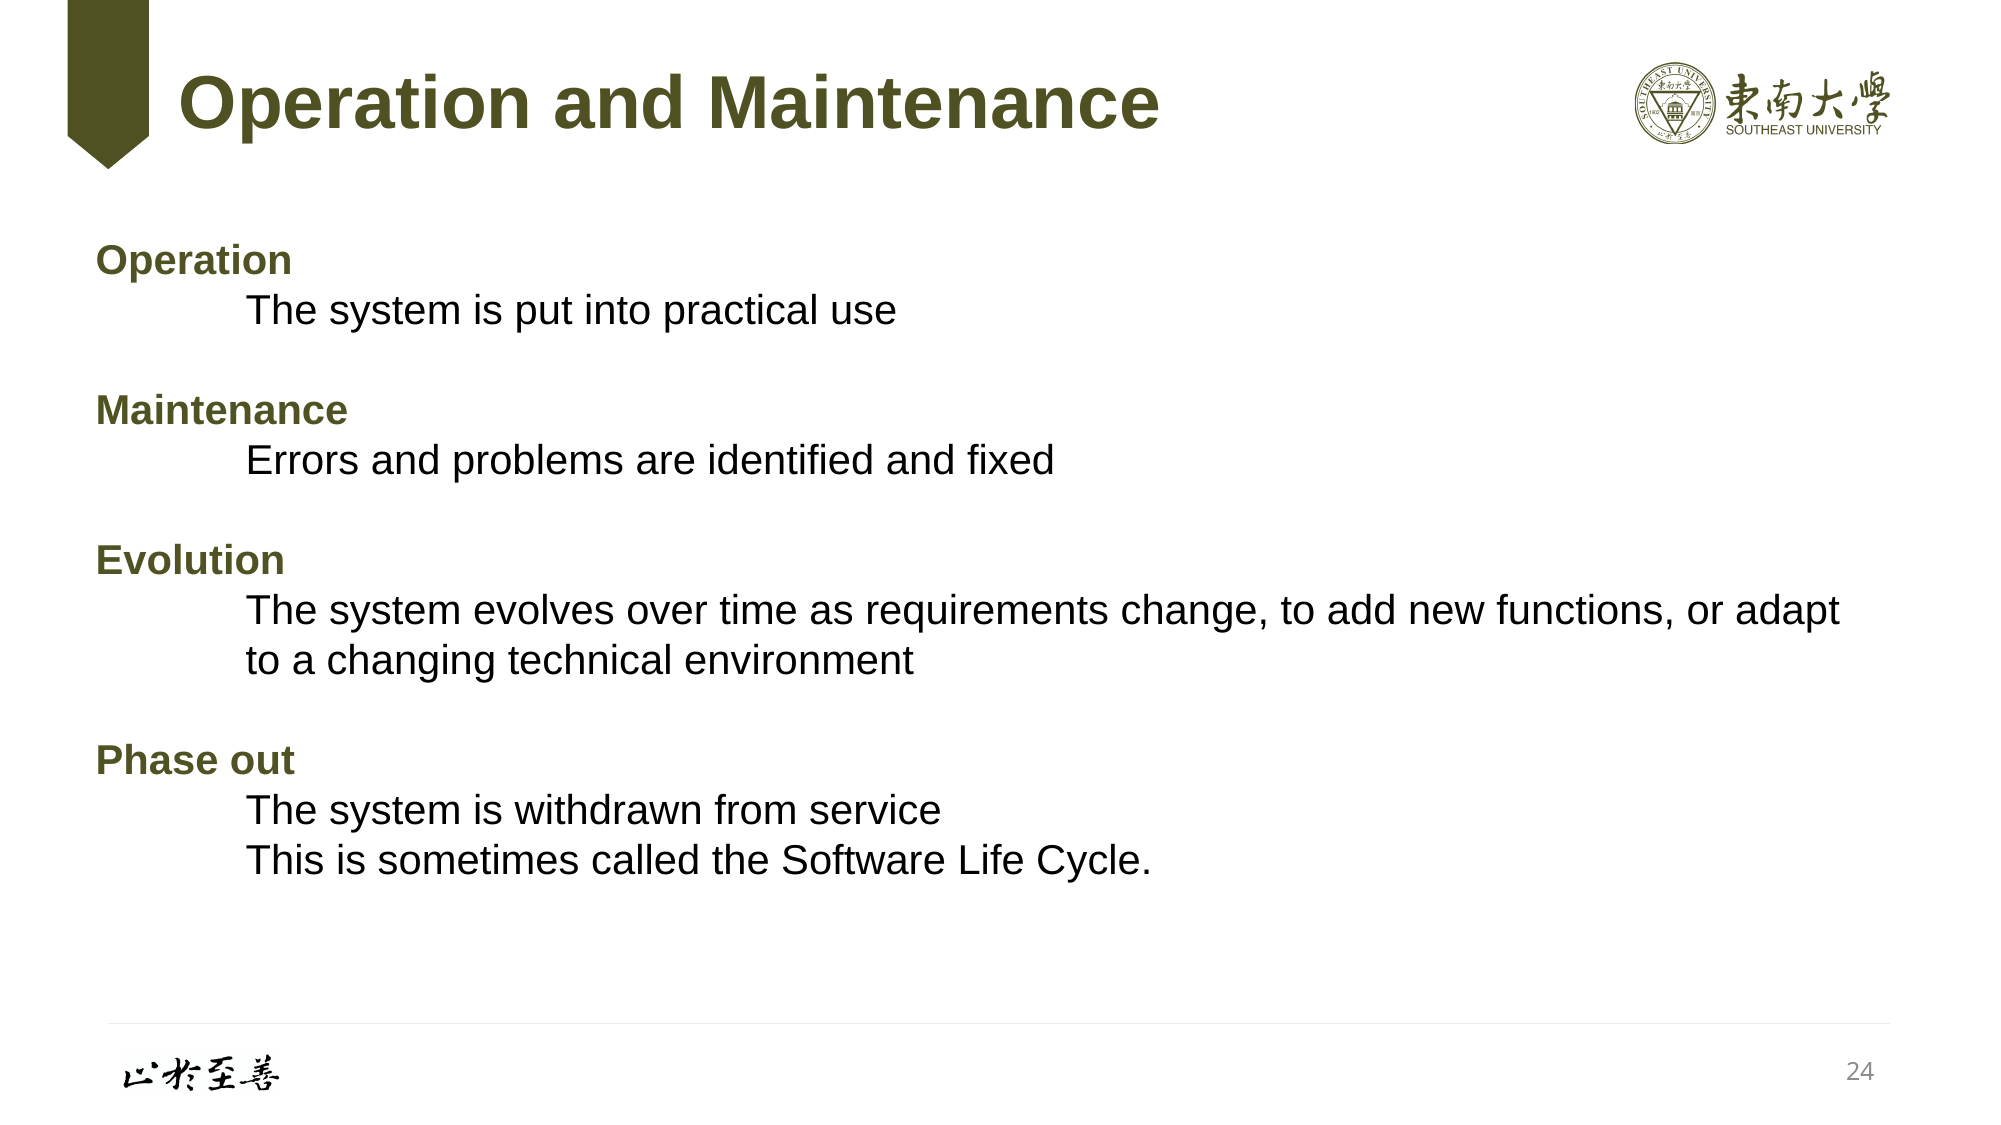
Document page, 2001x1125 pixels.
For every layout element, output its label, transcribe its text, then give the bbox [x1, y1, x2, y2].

slide_number 24 [1439, 1042, 1890, 1103]
picture [122, 1053, 280, 1092]
title Operation and Maintenance [178, 39, 1519, 169]
text_box Operation The system is put into practical use Maintenance Errors and problems are identified and fixed Evolution The system evolves over time as requirements change, to add new functions, or adapt to a changing technical environment Phase out The system is withdrawn from service This is sometimes called the Software Life Cycle. [80, 225, 1877, 891]
